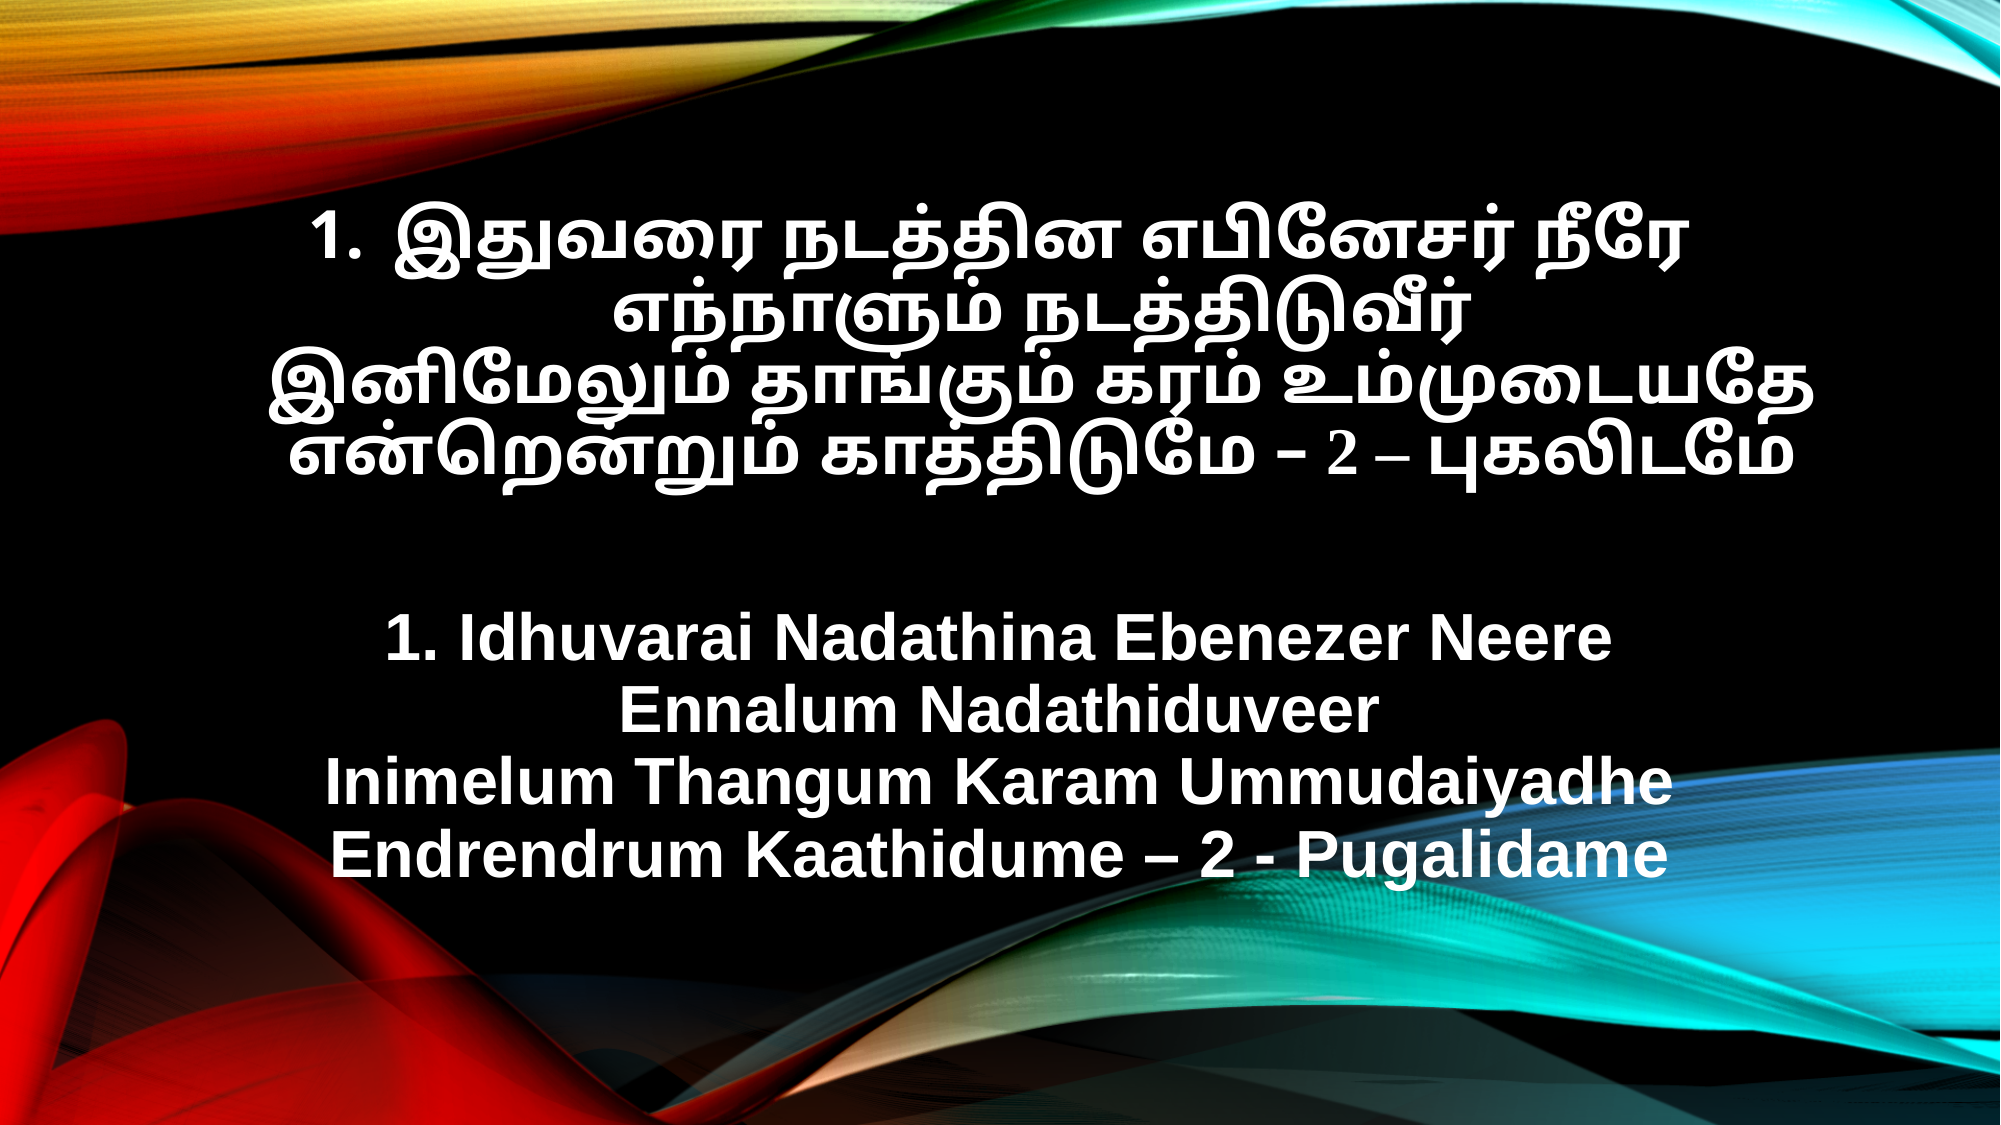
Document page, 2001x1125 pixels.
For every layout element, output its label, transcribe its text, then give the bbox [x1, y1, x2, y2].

subtitle இதுவரை நடத்தின எபினேசர் நீரே எந்நாளும் நடத்திடுவீர் இனிமேலும் தாங்கும் கரம் உம்முடையதே என்றென்றும் காத்திடுமே – 2 – புகலிடமே 1. Idhuvarai Nadathina Ebenezer Neere Ennalum Nadathiduveer Inimelum Thangum Karam Ummudaiyadhe Endrendrum Kaathidume – 2 - Pugalidame [0, 0, 2000, 1125]
